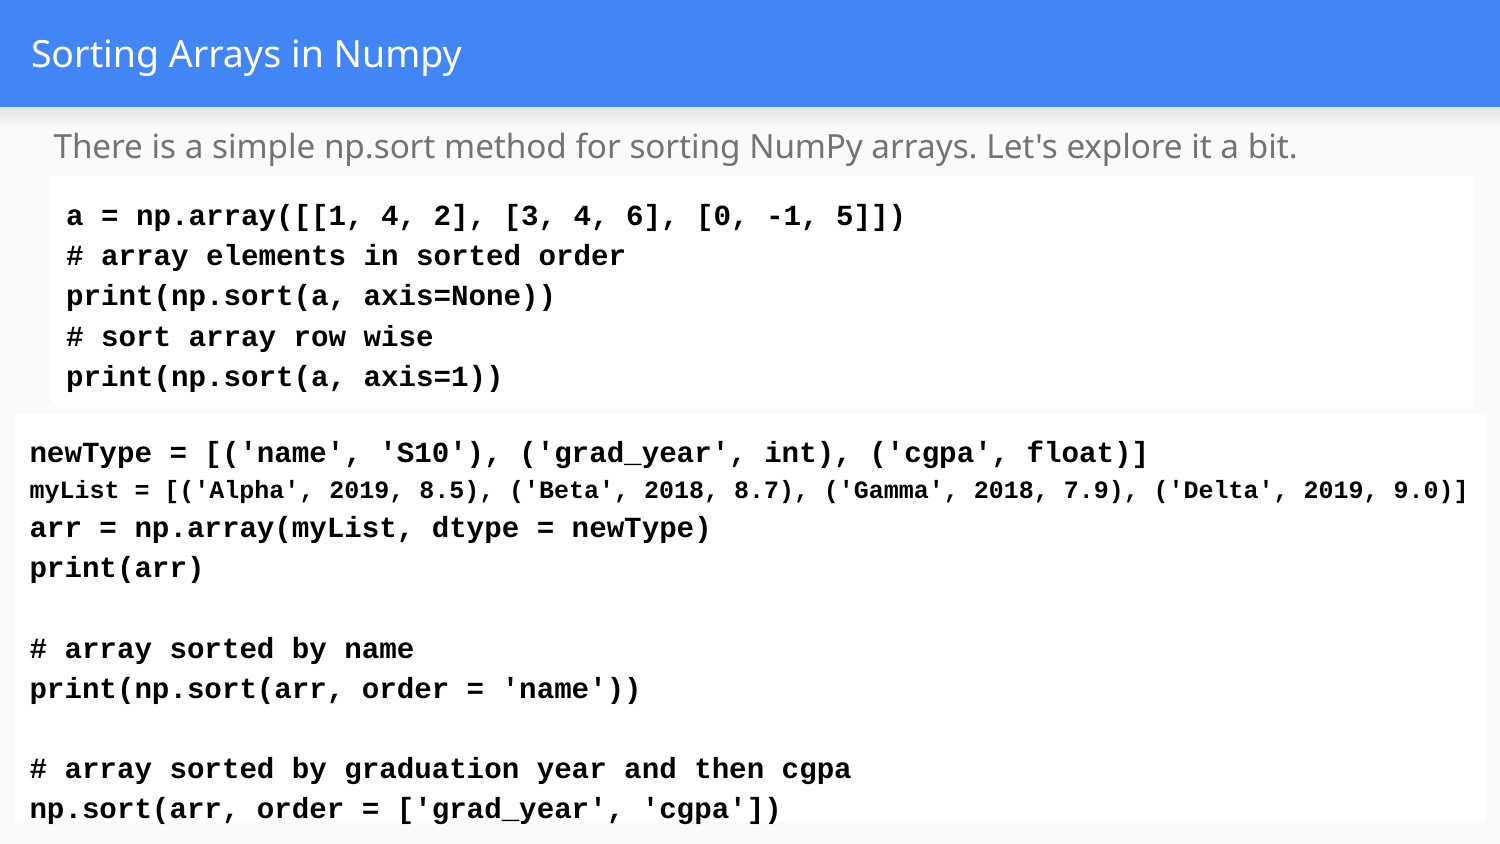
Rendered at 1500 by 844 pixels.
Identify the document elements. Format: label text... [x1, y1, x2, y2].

title Sorting Arrays in Numpy [16, 2, 1464, 102]
text_box There is a simple np.sort method for sorting NumPy arrays. Let's explore it a bit. [38, 104, 1462, 180]
text_box a = np.array([[1, 4, 2], [3, 4, 6], [0, -1, 5]]) # array elements in sorted order print(np.sort(a, axis=None)) # sort array row wise print(np.sort(a, axis=1)) [51, 176, 1474, 405]
text_box newType = [('name', 'S10'), ('grad_year', int), ('cgpa', float)] myList = [('Alpha', 2019, 8.5), ('Beta', 2018, 8.7), ('Gamma', 2018, 7.9), ('Delta', 2019, 9.0)] arr = np.array(myList, dtype = newType) print(arr) # array sorted by name print(np.sort(arr, order = 'name')) # array sorted by graduation year and then cgpa np.sort(arr, order = ['grad_year', 'cgpa']) [14, 413, 1486, 823]
